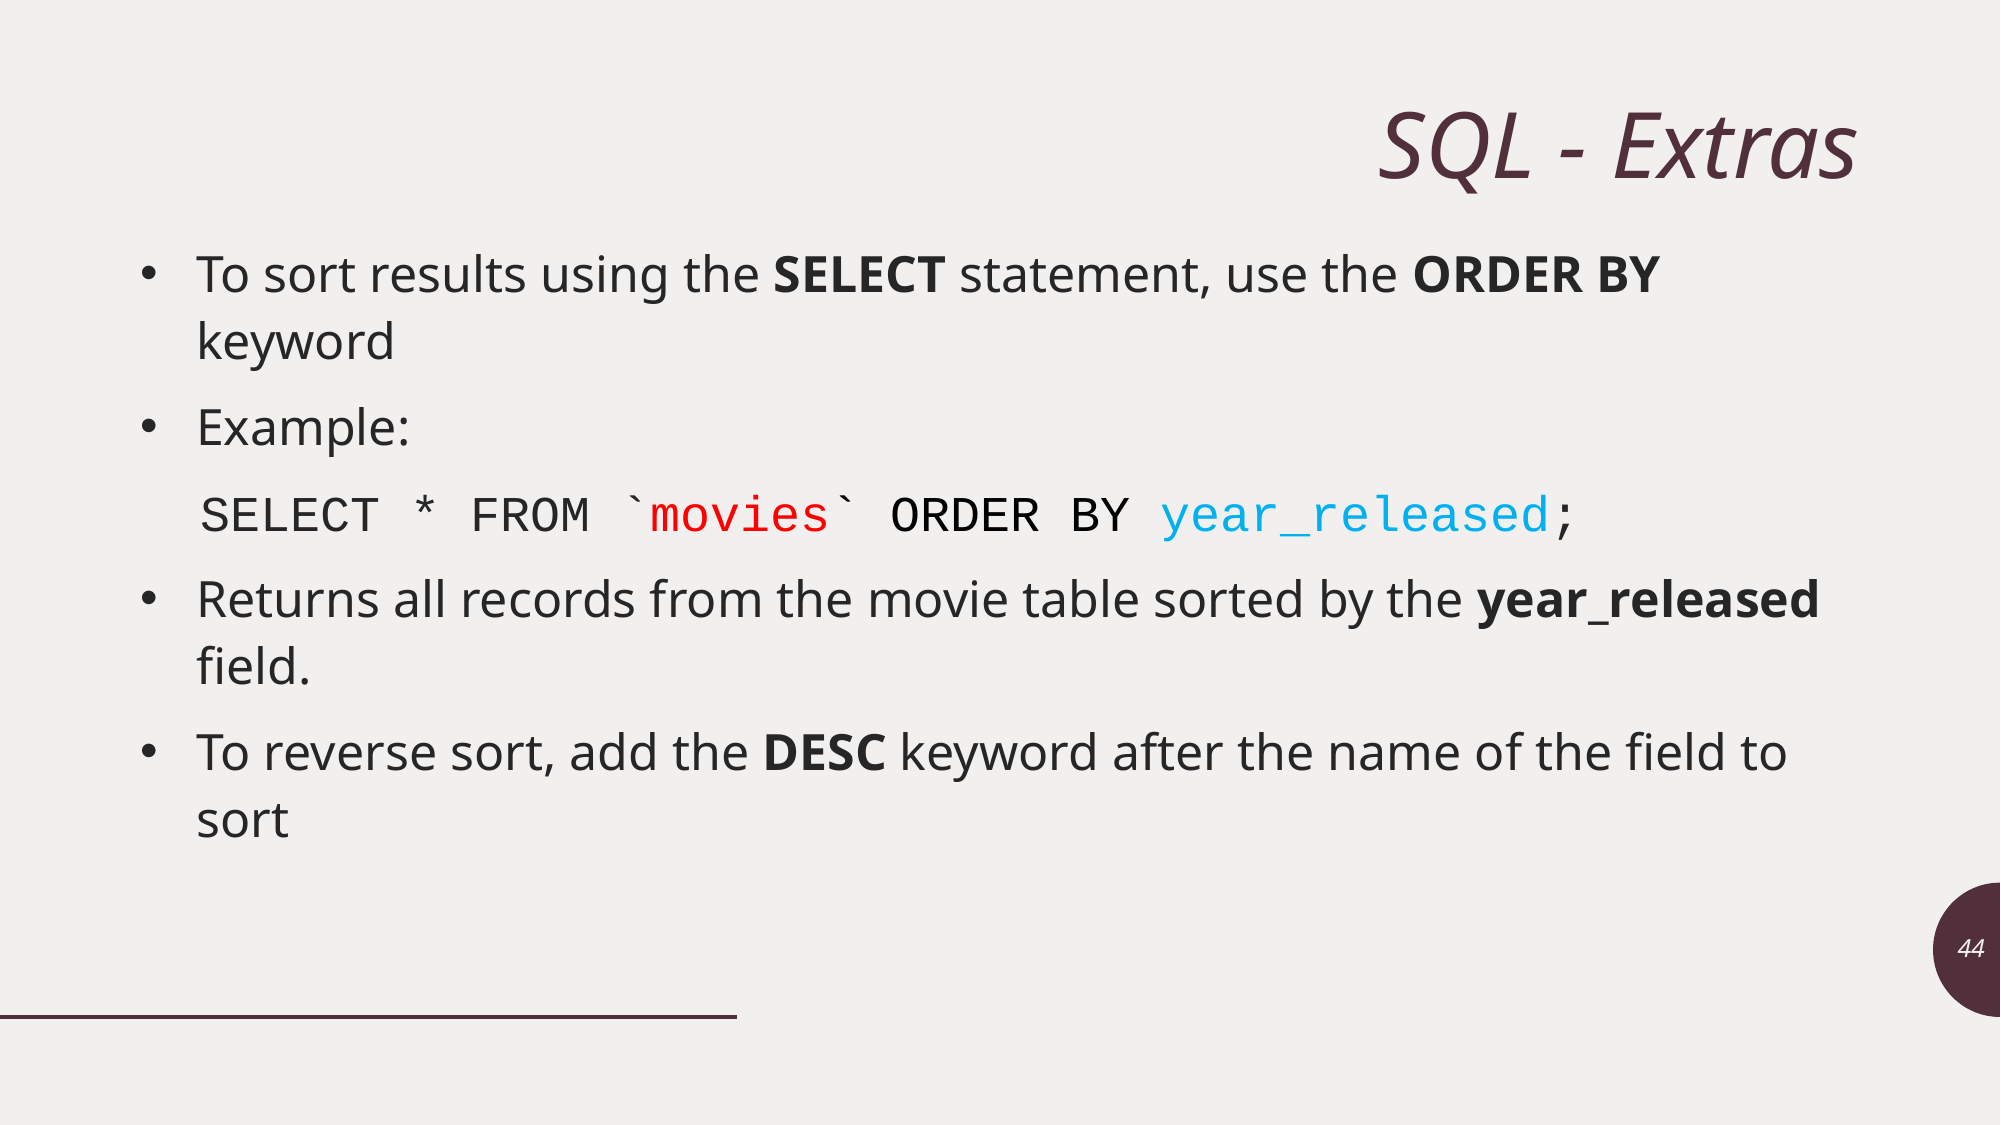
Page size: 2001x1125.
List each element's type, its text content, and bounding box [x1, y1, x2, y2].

title SQL - Extras [125, 91, 1875, 207]
list To sort results using the SELECT statement, use the ORDER BY keyword Example: SELECT * FROM `movies` ORDER BY year_released; Returns all records from the movie table sorted by the year_released field. To reverse sort, add the DESC keyword after the name of the field to sort [125, 227, 1875, 999]
slide_number 44 [1933, 919, 2000, 980]
